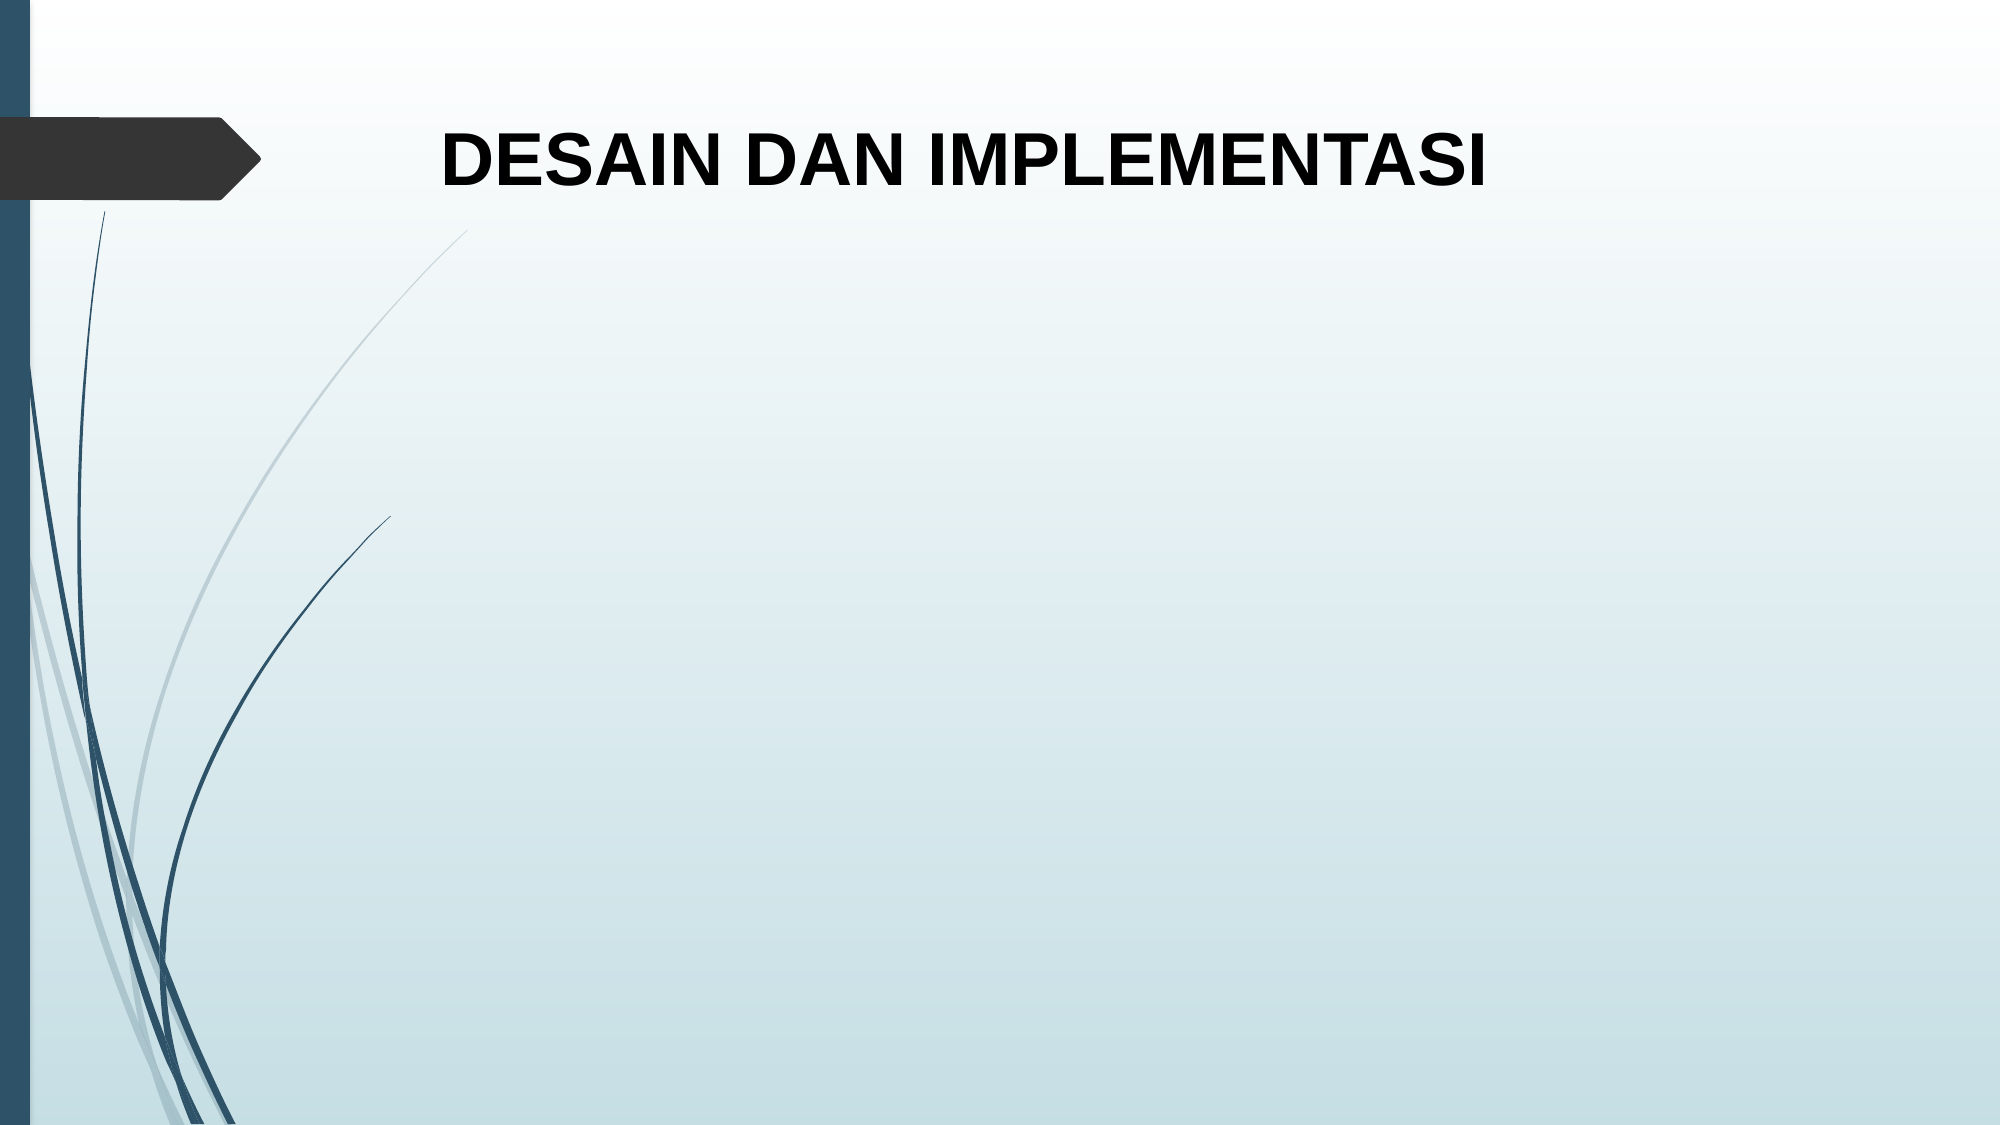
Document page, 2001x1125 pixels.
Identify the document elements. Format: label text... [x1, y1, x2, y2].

title DESAIN DAN IMPLEMENTASI [425, 102, 1888, 313]
